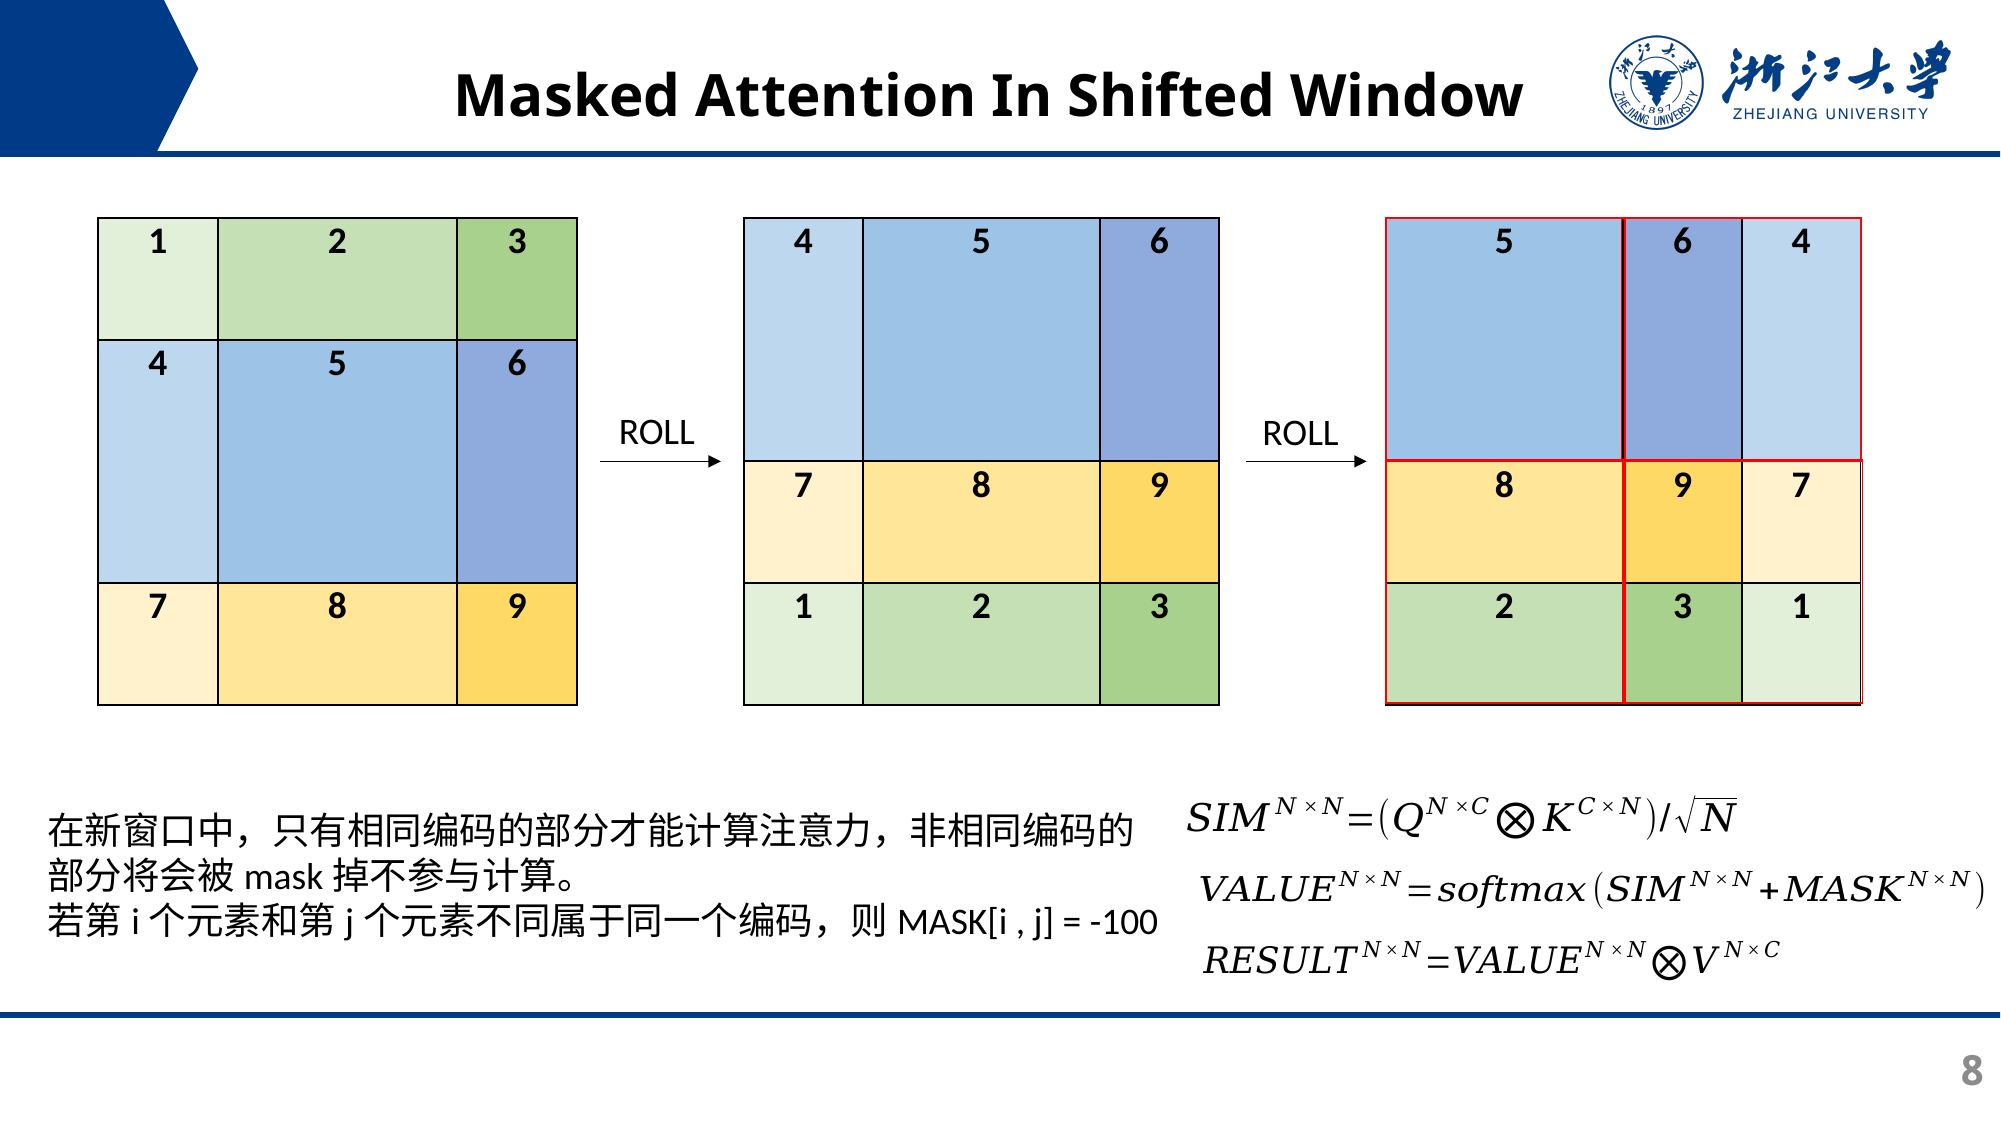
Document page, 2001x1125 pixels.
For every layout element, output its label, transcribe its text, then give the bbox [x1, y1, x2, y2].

text_box Masked Attention In Shifted Window [394, 50, 1568, 136]
table_header [1624, 460, 1862, 702]
table_header [1387, 219, 1621, 459]
table_header 3 [458, 219, 576, 339]
picture [1609, 35, 1951, 130]
text_box ROLL [603, 399, 725, 460]
table_cell 7 [745, 462, 862, 582]
table_cell 7 [99, 584, 217, 704]
table_header 5 [864, 219, 1099, 460]
table_header 1 [99, 219, 217, 339]
table_cell 8 [219, 584, 456, 704]
table_cell 5 [219, 341, 456, 582]
text_box ROLL [1247, 400, 1369, 461]
table_header [1622, 219, 1860, 459]
table_cell 9 [1101, 462, 1218, 582]
table_header 6 [1101, 219, 1218, 460]
table_cell 2 [864, 584, 1099, 704]
slide_number 8 [1850, 1042, 2000, 1103]
table_cell 1 [745, 584, 862, 704]
table_cell 4 [99, 341, 217, 582]
table_cell 8 [864, 462, 1099, 582]
table_cell 6 [458, 341, 576, 582]
table_cell 3 [1101, 584, 1218, 704]
text_box 在新窗口中，只有相同编码的部分才能计算注意力，非相同编码的部分将会被mask掉不参与计算。 若第i个元素和第j个元素不同属于同一个编码，则MASK[i , j] = -100 [32, 799, 1176, 950]
table_header 2 [219, 219, 456, 339]
table_cell 9 [458, 584, 576, 704]
table_header 4 [745, 219, 862, 460]
table_header [1387, 460, 1622, 702]
